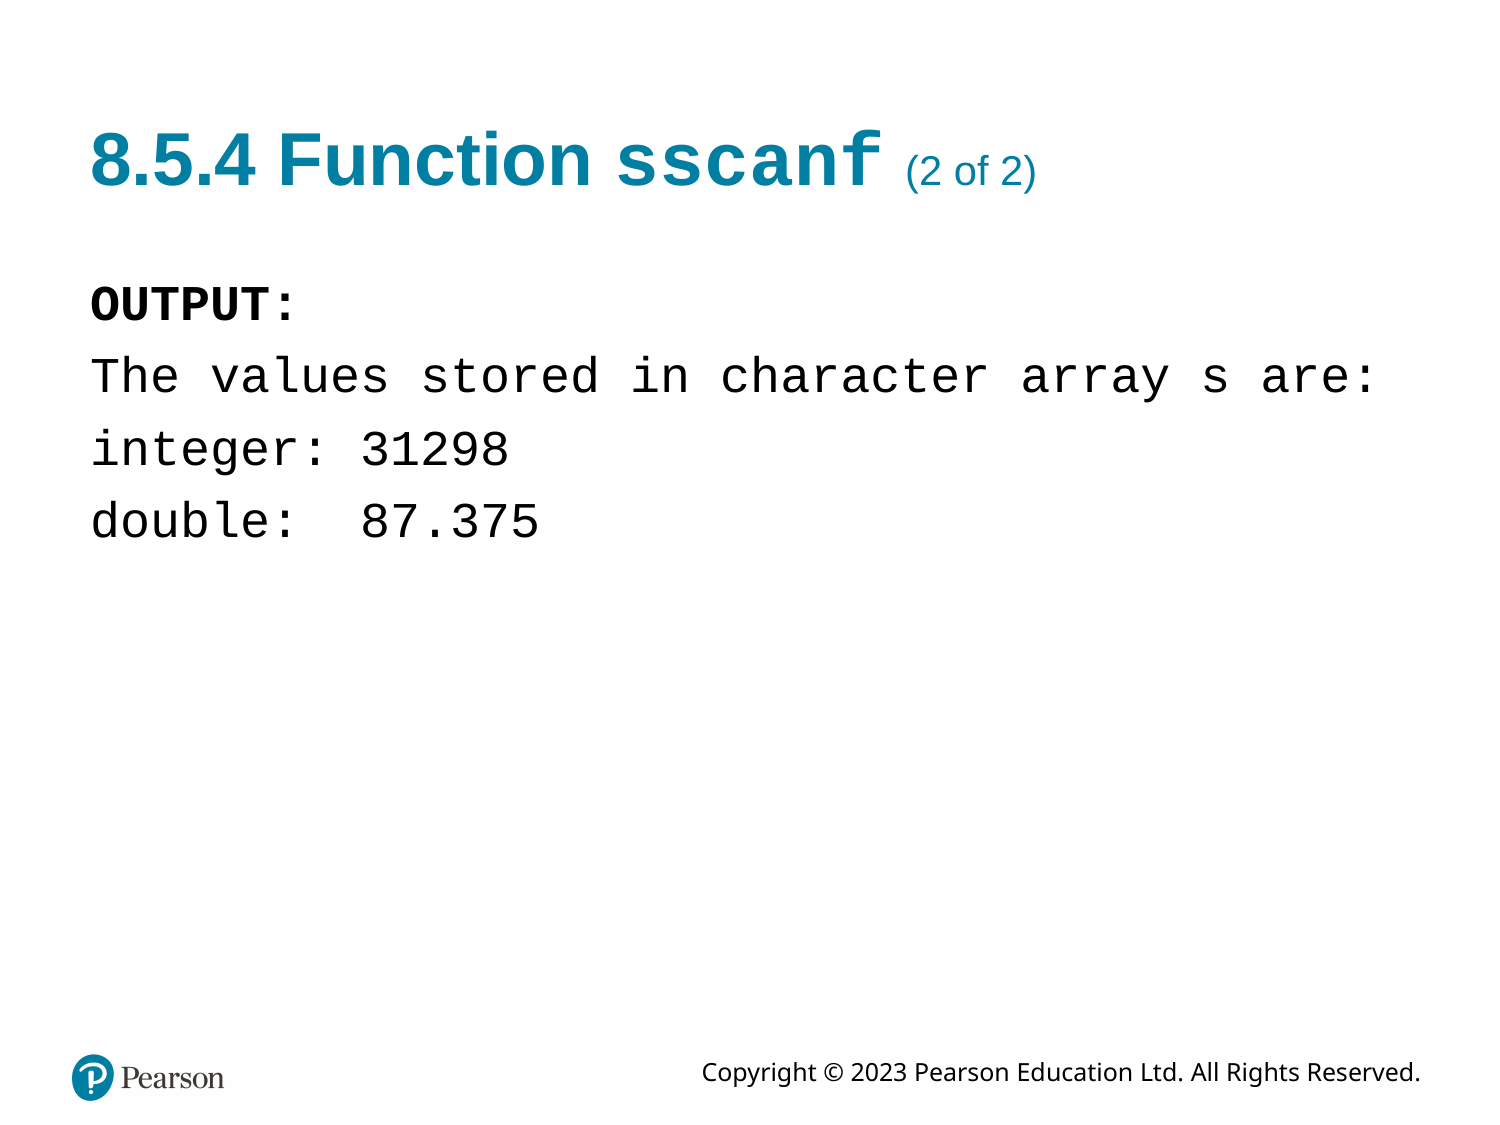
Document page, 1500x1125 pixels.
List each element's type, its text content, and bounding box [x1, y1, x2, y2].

list OUTPUT: The values stored in character array s are: integer: 31298 double: 87.375 [75, 255, 1425, 652]
picture [51, 1053, 245, 1102]
title 8.5.4 Function sscanf (2 of 2) [75, 35, 1425, 216]
